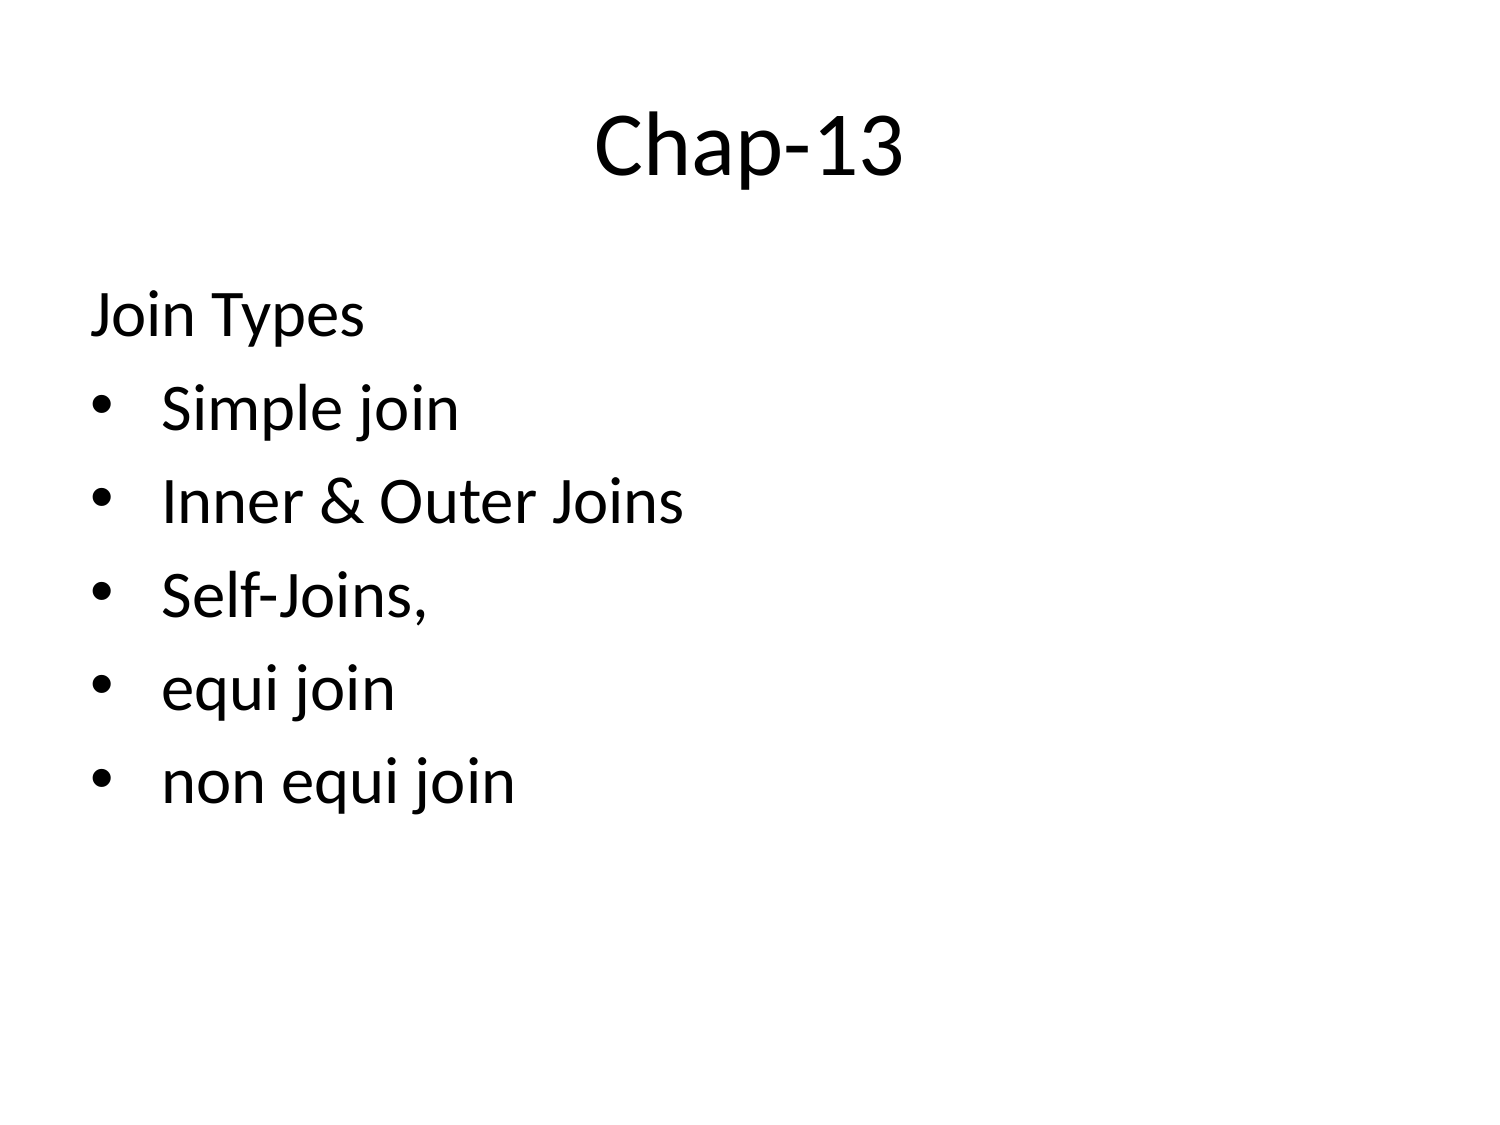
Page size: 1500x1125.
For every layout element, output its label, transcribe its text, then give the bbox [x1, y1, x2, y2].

list Join Types  Simple join Inner & Outer Joins  Self-Joins, equi join non equi join [75, 262, 1425, 1005]
title Chap-13 [75, 45, 1425, 233]
